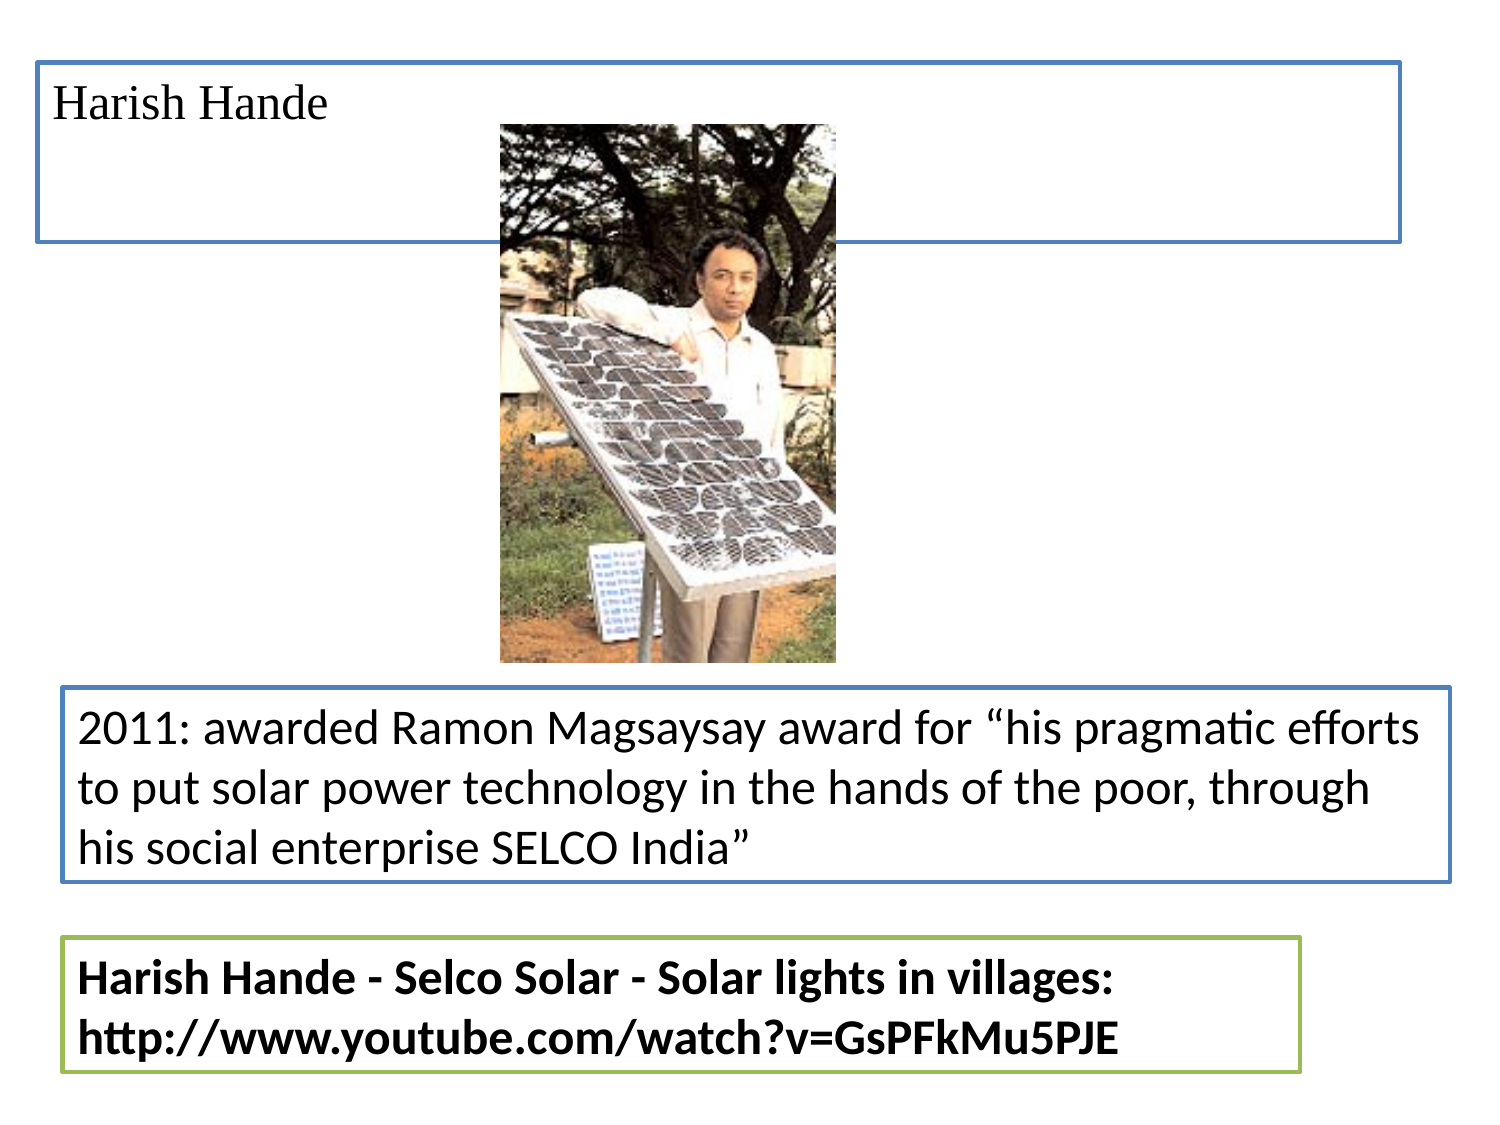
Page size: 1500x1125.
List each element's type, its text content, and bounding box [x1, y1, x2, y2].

text_box Harish Hande - Selco Solar - Solar lights in villages: http://www.youtube.com/watch?v=GsPFkMu5PJE [60, 935, 1302, 1074]
picture [499, 124, 837, 663]
text_box 2011: awarded Ramon Magsaysay award for “his pragmatic efforts to put solar power technology in the hands of the poor, through his social enterprise SELCO India” [60, 685, 1452, 884]
text_box Harish Hande [35, 60, 1402, 244]
